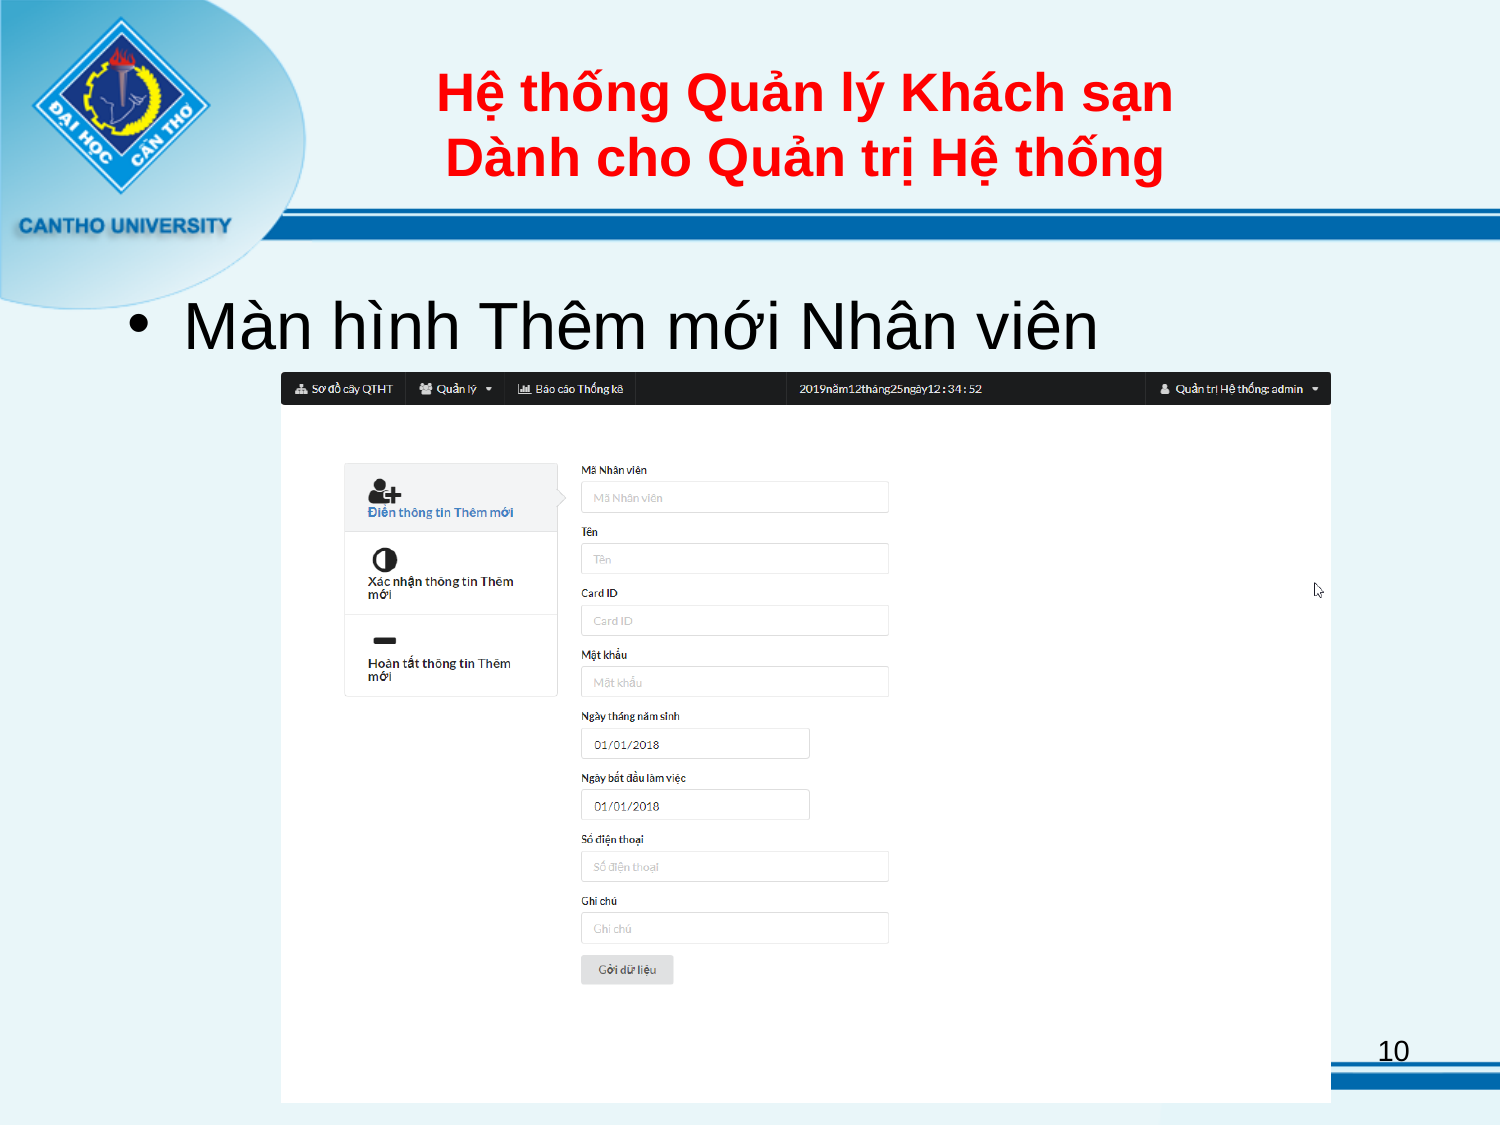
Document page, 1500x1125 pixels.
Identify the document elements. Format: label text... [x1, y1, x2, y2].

list Màn hình Thêm mới Nhân viên [112, 275, 1425, 1005]
text_box ‹#› [1336, 1024, 1425, 1103]
picture [0, 0, 1500, 1125]
title Hệ thống Quản lý Khách sạn Dành cho Quản trị Hệ thống [187, 45, 1425, 200]
